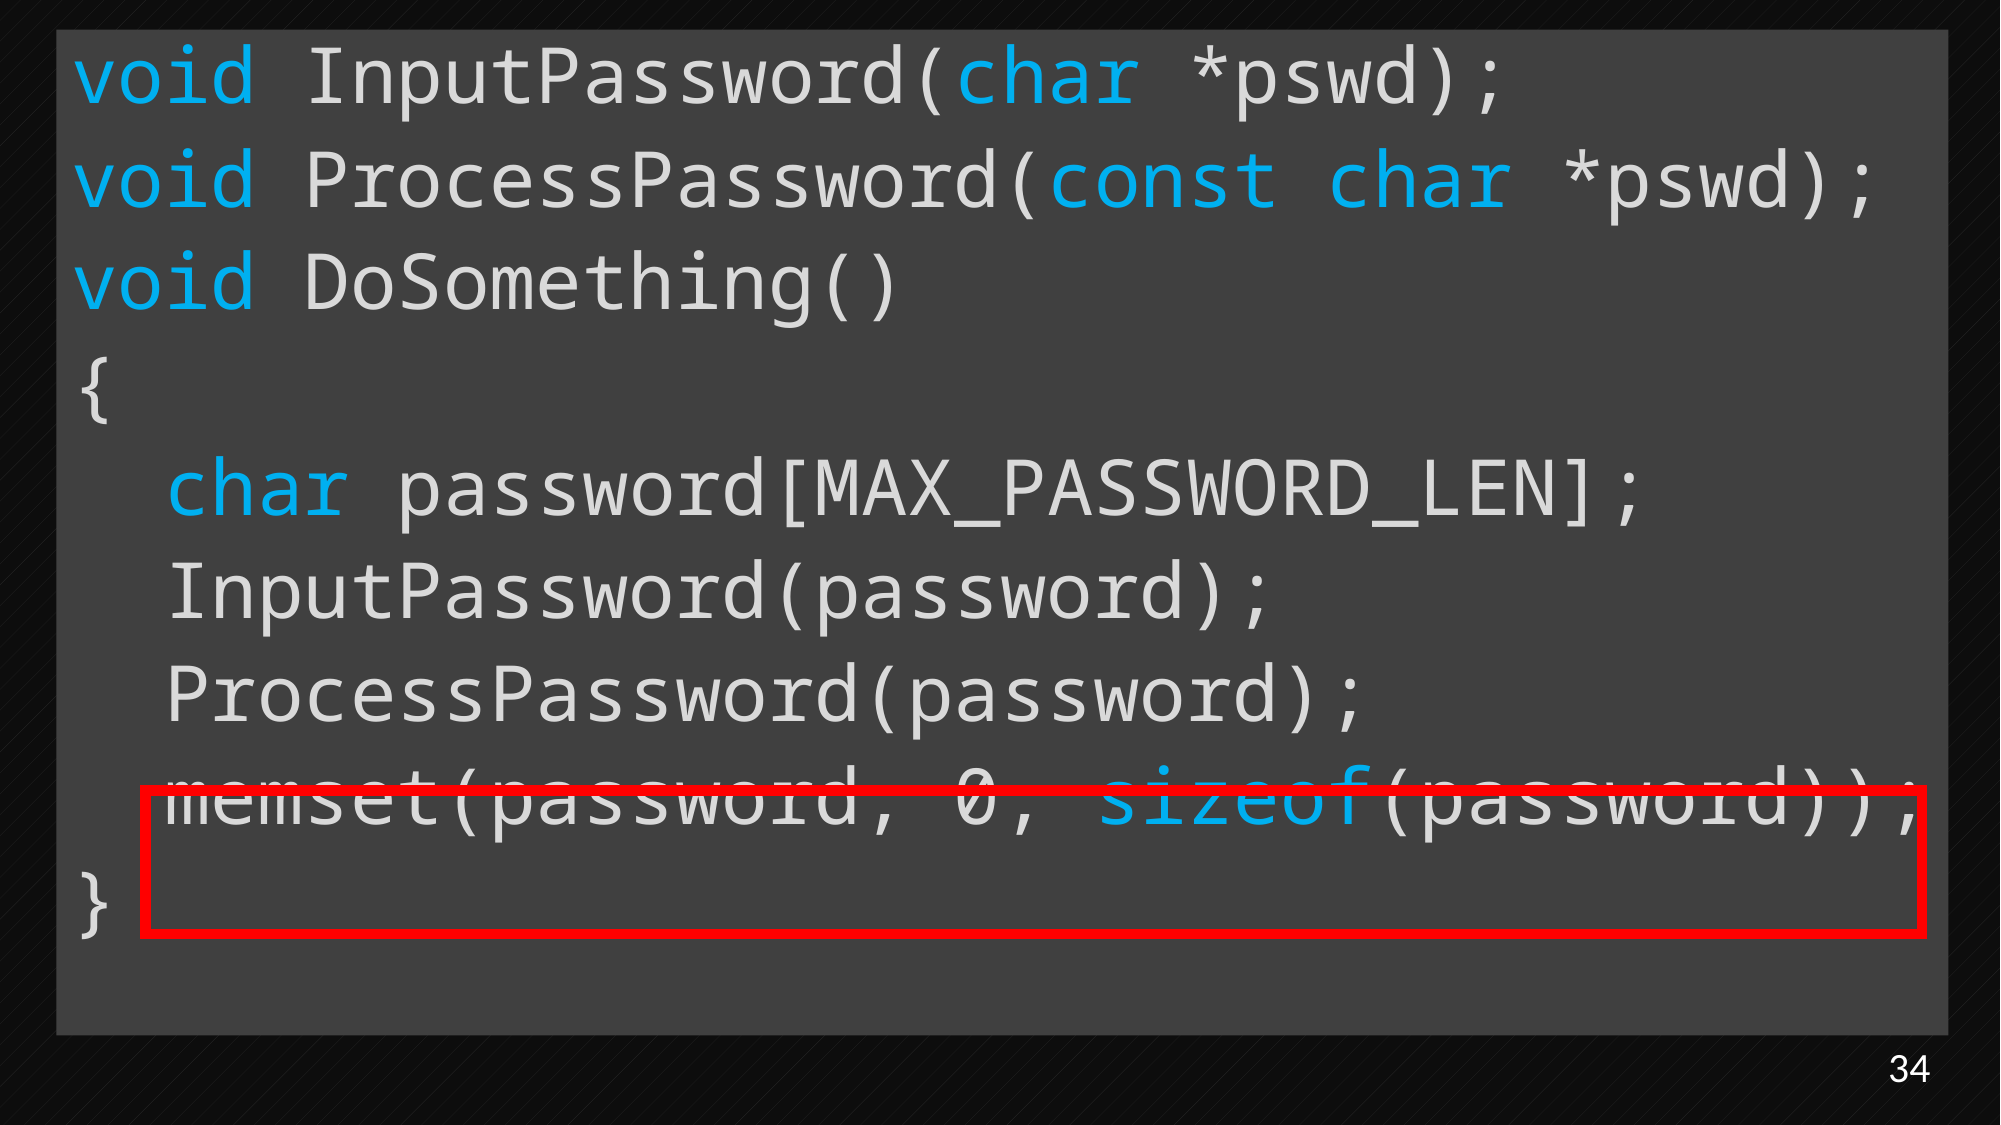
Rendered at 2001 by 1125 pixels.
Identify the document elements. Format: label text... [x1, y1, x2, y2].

slide_number 34 [1775, 1036, 1946, 1096]
text_box [144, 790, 1923, 935]
list void InputPassword(char *pswd); void ProcessPassword(const char *pswd); void DoSomething() { char password[MAX_PASSWORD_LEN]; InputPassword(password); ProcessPassword(password); memset(password, 0, sizeof(password)); } [56, 29, 1949, 1036]
